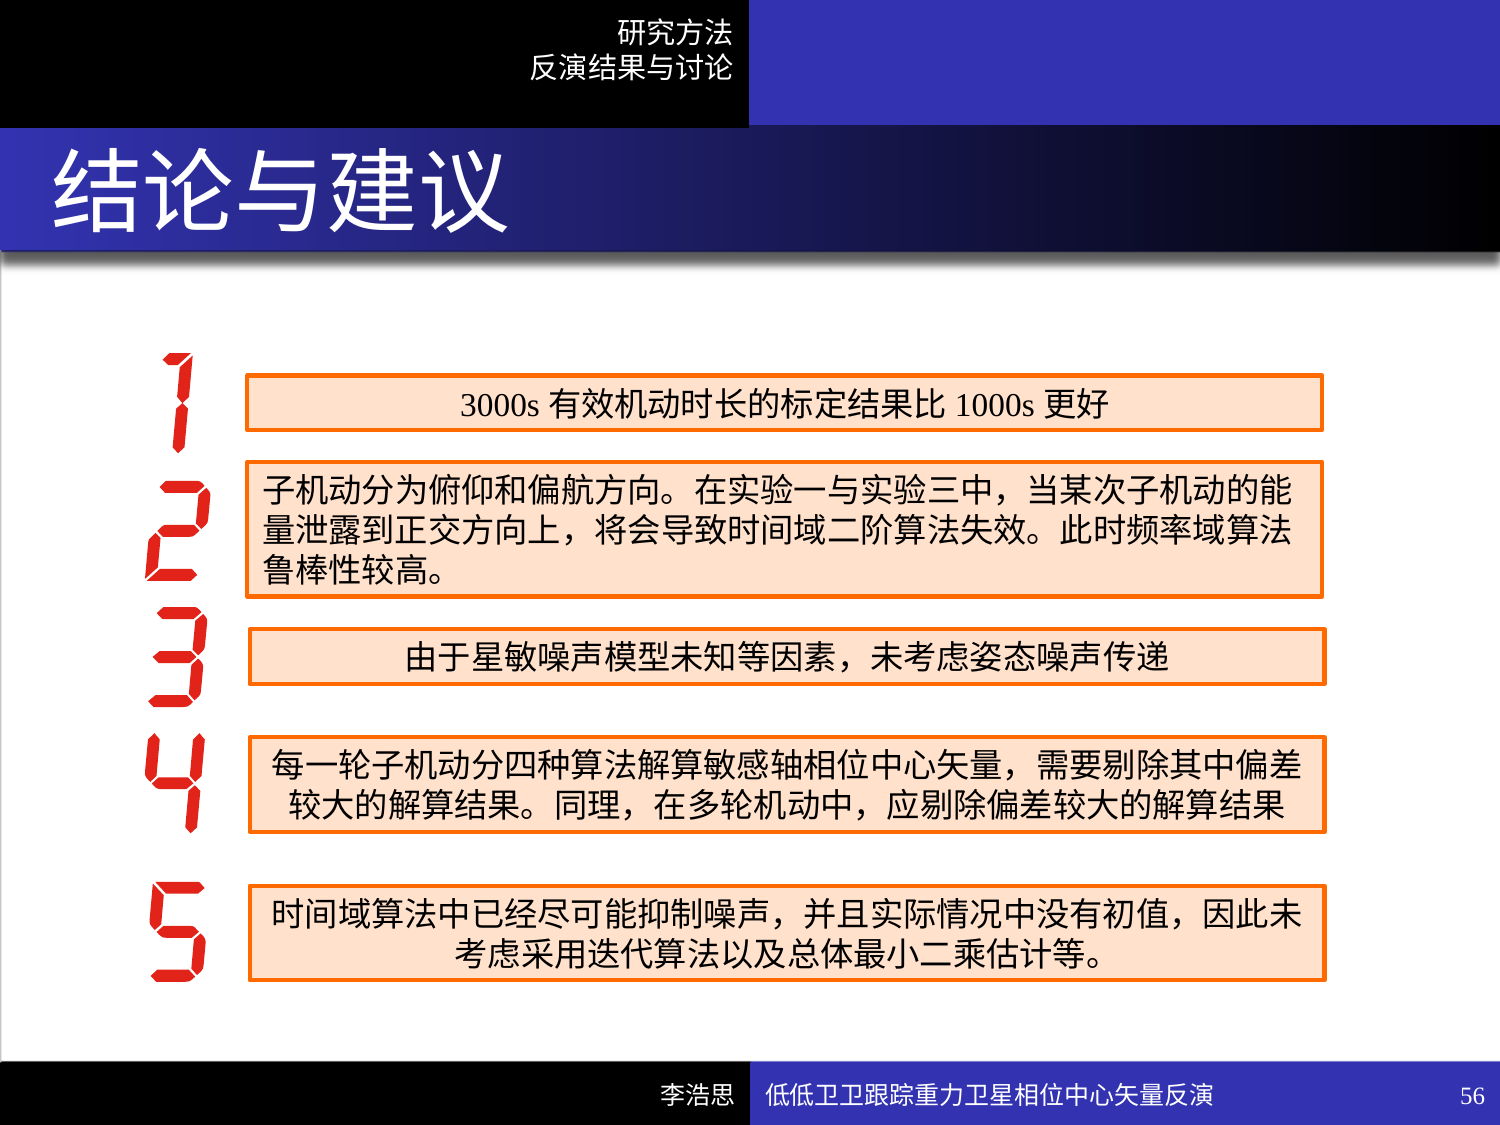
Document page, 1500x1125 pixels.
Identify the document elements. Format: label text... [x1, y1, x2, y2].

picture [0, 250, 1500, 1062]
text_box [147, 879, 208, 984]
text_box 时间域算法中已经尽可能抑制噪声，并且实际情况中没有初值，因此未考虑采用迭代算法以及总体最小二乘估计等。 [248, 884, 1327, 982]
text_box [142, 478, 213, 583]
slide_number 56 [1325, 1065, 1500, 1125]
text_box 每一轮子机动分四种算法解算敏感轴相位中心矢量，需要剔除其中偏差较大的解算结果。同理，在多轮机动中，应剔除偏差较大的解算结果 [248, 735, 1327, 834]
title 结论与建议 [5, 127, 1485, 251]
text_box [146, 604, 210, 710]
footer 低低卫卫跟踪重力卫星相位中心矢量反演 [750, 1065, 1325, 1125]
text_box 子机动分为俯仰和偏航方向。在实验一与实验三中，当某次子机动的能量泄露到正交方向上，将会导致时间域二阶算法失效。此时频率域算法鲁棒性较高。 [245, 460, 1324, 599]
text_box [160, 351, 195, 456]
text_box [142, 731, 207, 836]
text_box 由于星敏噪声模型未知等因素，未考虑姿态噪声传递 [248, 627, 1327, 686]
text_box 3000s有效机动时长的标定结果比1000s更好 [245, 373, 1324, 432]
